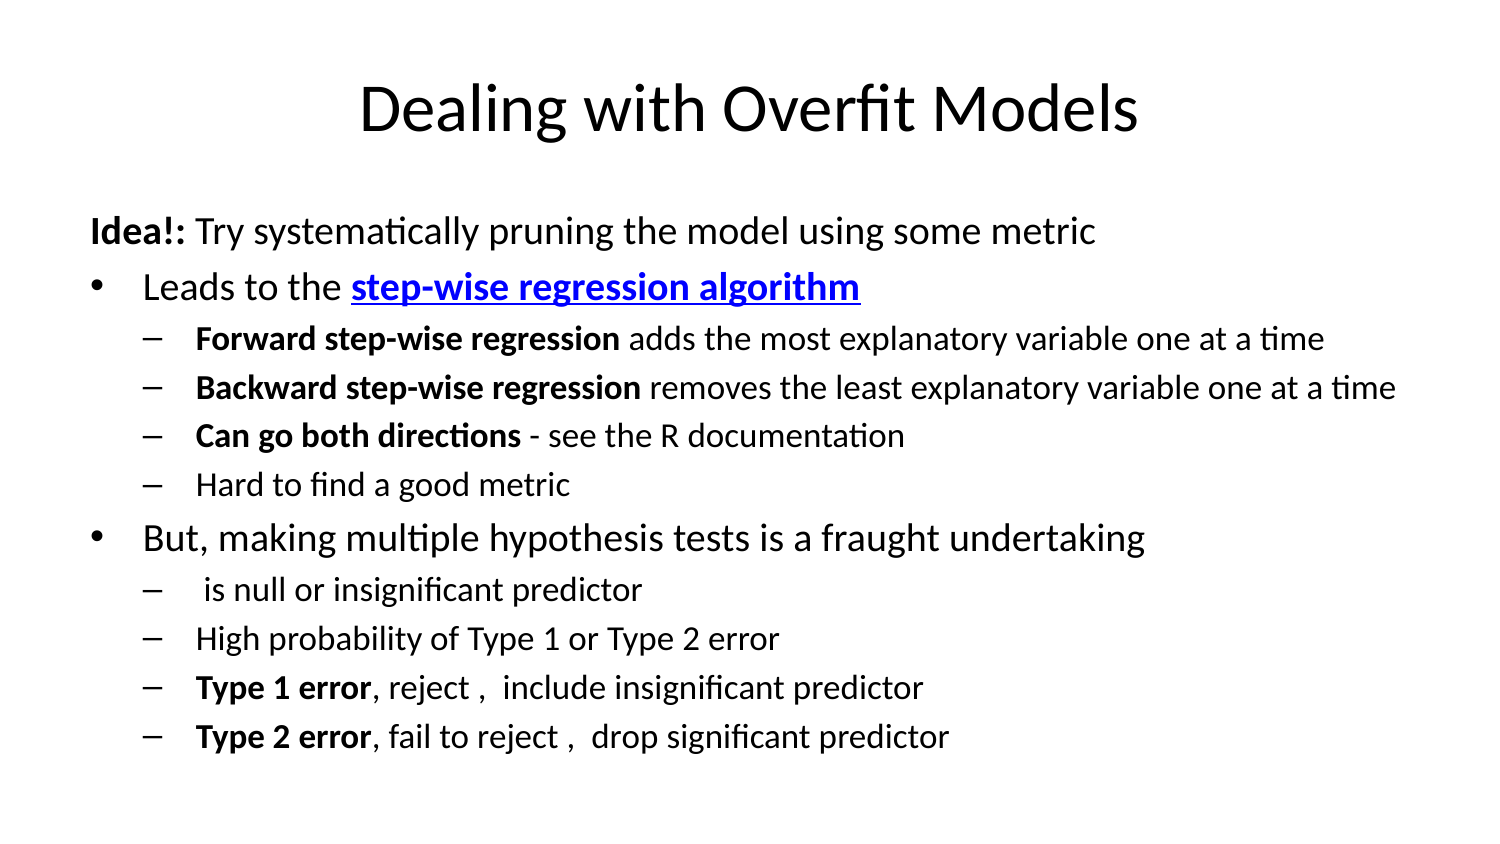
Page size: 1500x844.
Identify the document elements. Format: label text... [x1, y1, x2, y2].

title Dealing with Overfit Models [75, 33, 1425, 175]
